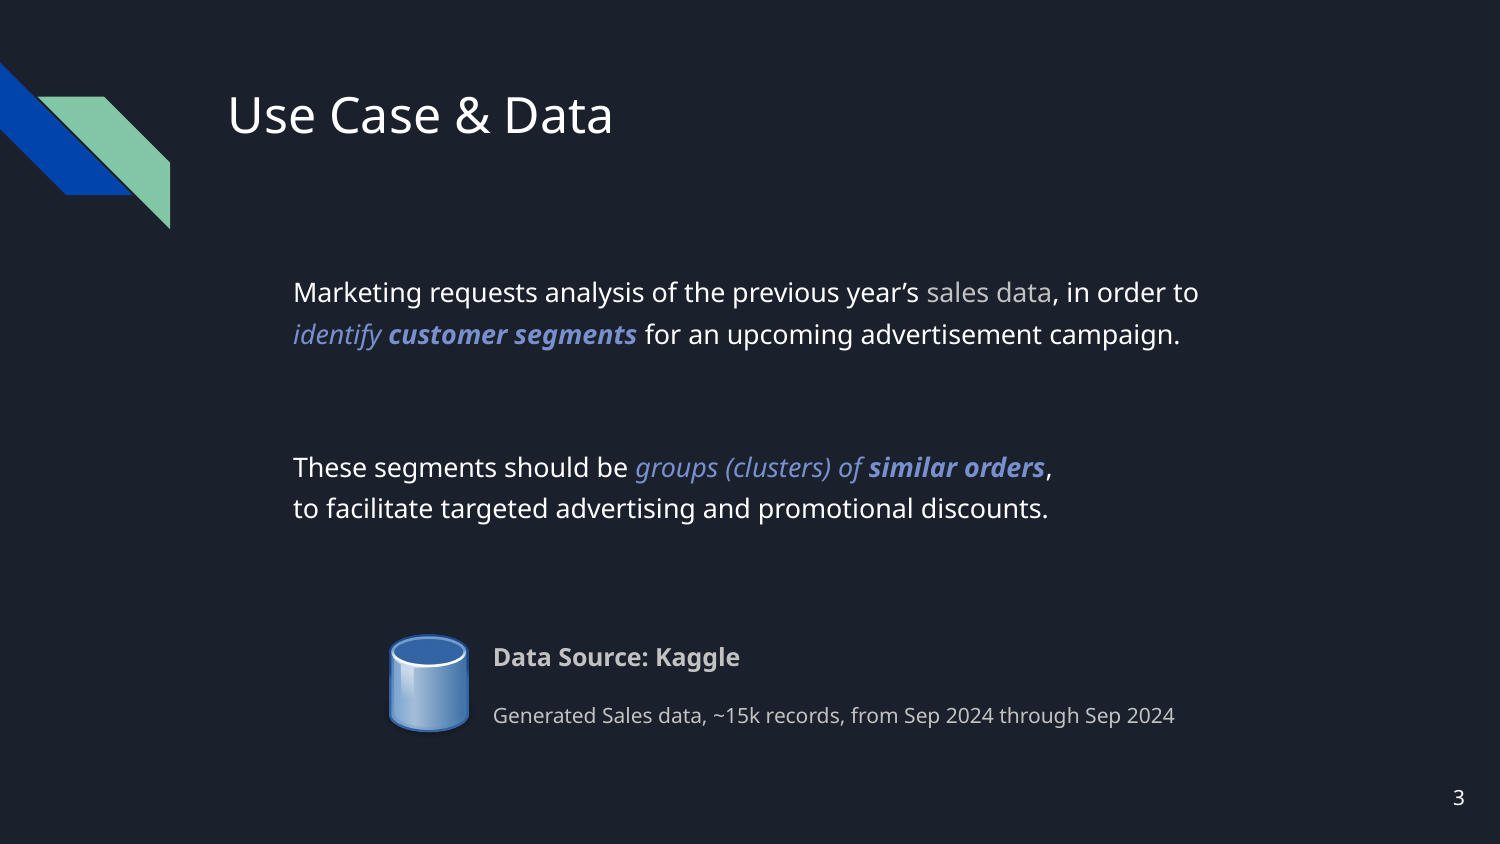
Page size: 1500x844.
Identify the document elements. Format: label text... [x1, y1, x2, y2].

title Use Case & Data [212, 64, 1368, 215]
picture [383, 616, 479, 751]
list Marketing requests analysis of the previous year’s sales data, in order to identify customer segments for an upcoming advertisement campaign. These segments should be groups (clusters) of similar orders, to facilitate targeted advertising and promotional discounts. [278, 253, 1222, 547]
list Data Source: Kaggle Generated Sales data, ~15k records, from Sep 2024 through Sep 2024 [481, 619, 1197, 748]
slide_number ‹#› [1389, 764, 1480, 830]
